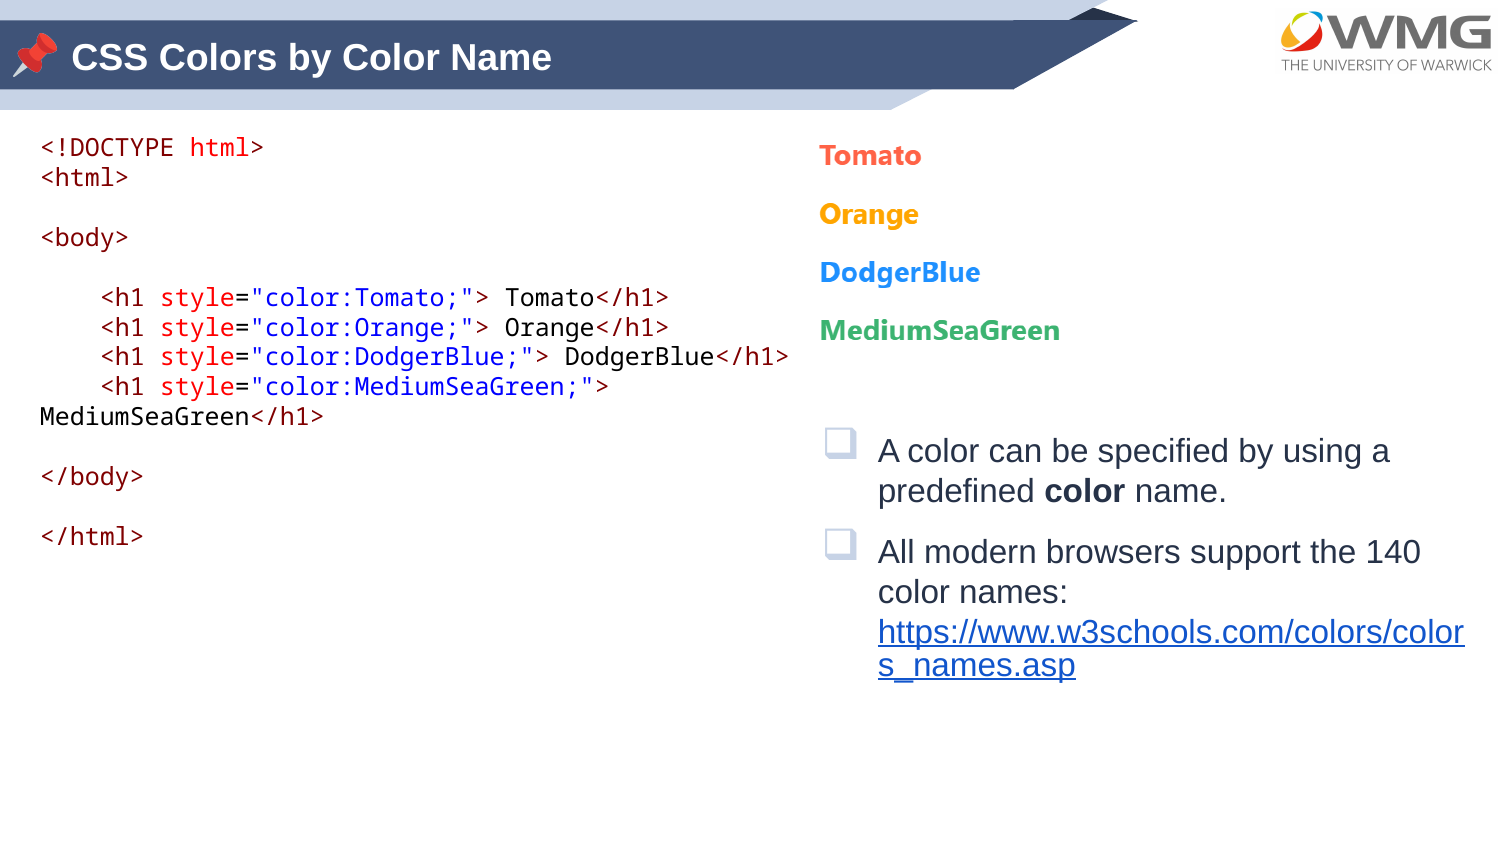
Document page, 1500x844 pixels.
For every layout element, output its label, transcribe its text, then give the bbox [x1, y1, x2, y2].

text_box A color can be specified by using a predefined color name. All modern browsers support the 140 color names: https://www.w3schools.com/colors/colors_names.asp [806, 421, 1490, 718]
picture [13, 33, 56, 77]
picture [1275, 8, 1498, 74]
picture [806, 123, 1409, 351]
title CSS Colors by Color Name [56, 21, 1031, 91]
text_box <!DOCTYPE html> <html> <body> <h1 style="color:Tomato;"> Tomato</h1> <h1 style="color:Orange;"> Orange</h1> <h1 style="color:DodgerBlue;"> DodgerBlue</h1> <h1 style="color:MediumSeaGreen;"> MediumSeaGreen</h1> </body> </html> [25, 123, 805, 558]
